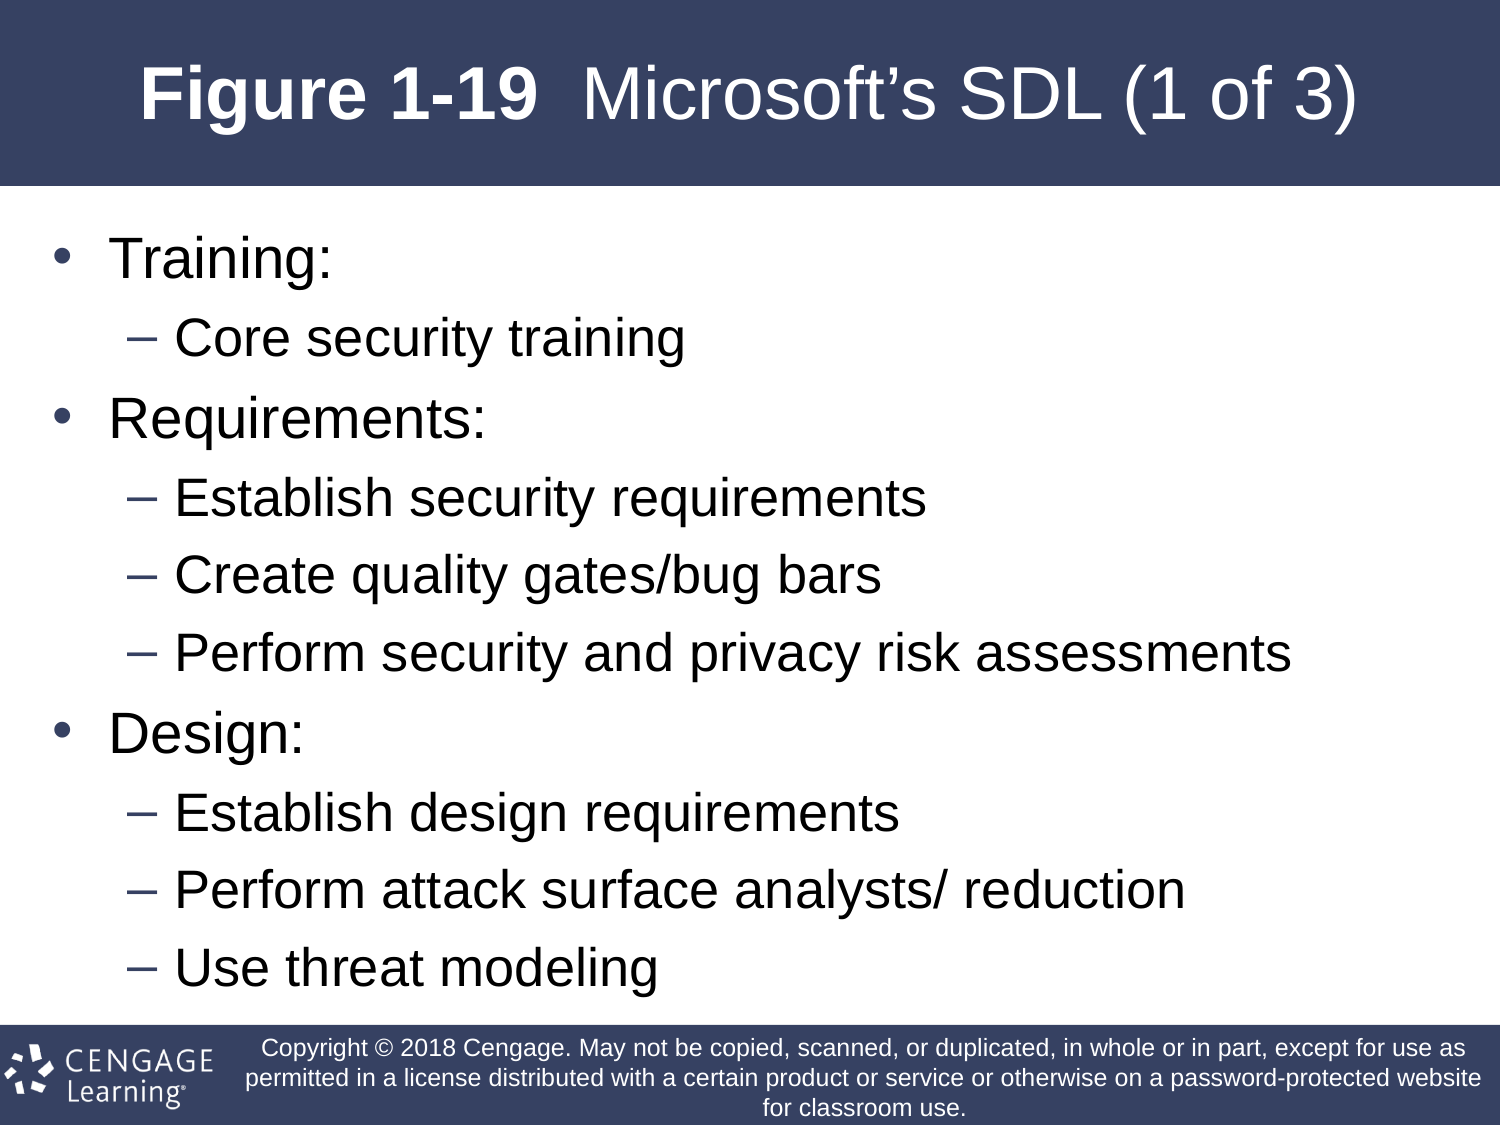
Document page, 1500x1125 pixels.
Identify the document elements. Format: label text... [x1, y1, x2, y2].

title Figure 1-19 Microsoft’s SDL (1 of 3) [7, 4, 1493, 176]
picture [0, 1040, 216, 1113]
text_box Training: Core security training Requirements: Establish security requirements Create quality gates/bug bars Perform security and privacy risk assessments Design: Establish design requirements Perform attack surface analysts/ reduction Use threat modeling [37, 212, 1463, 1000]
